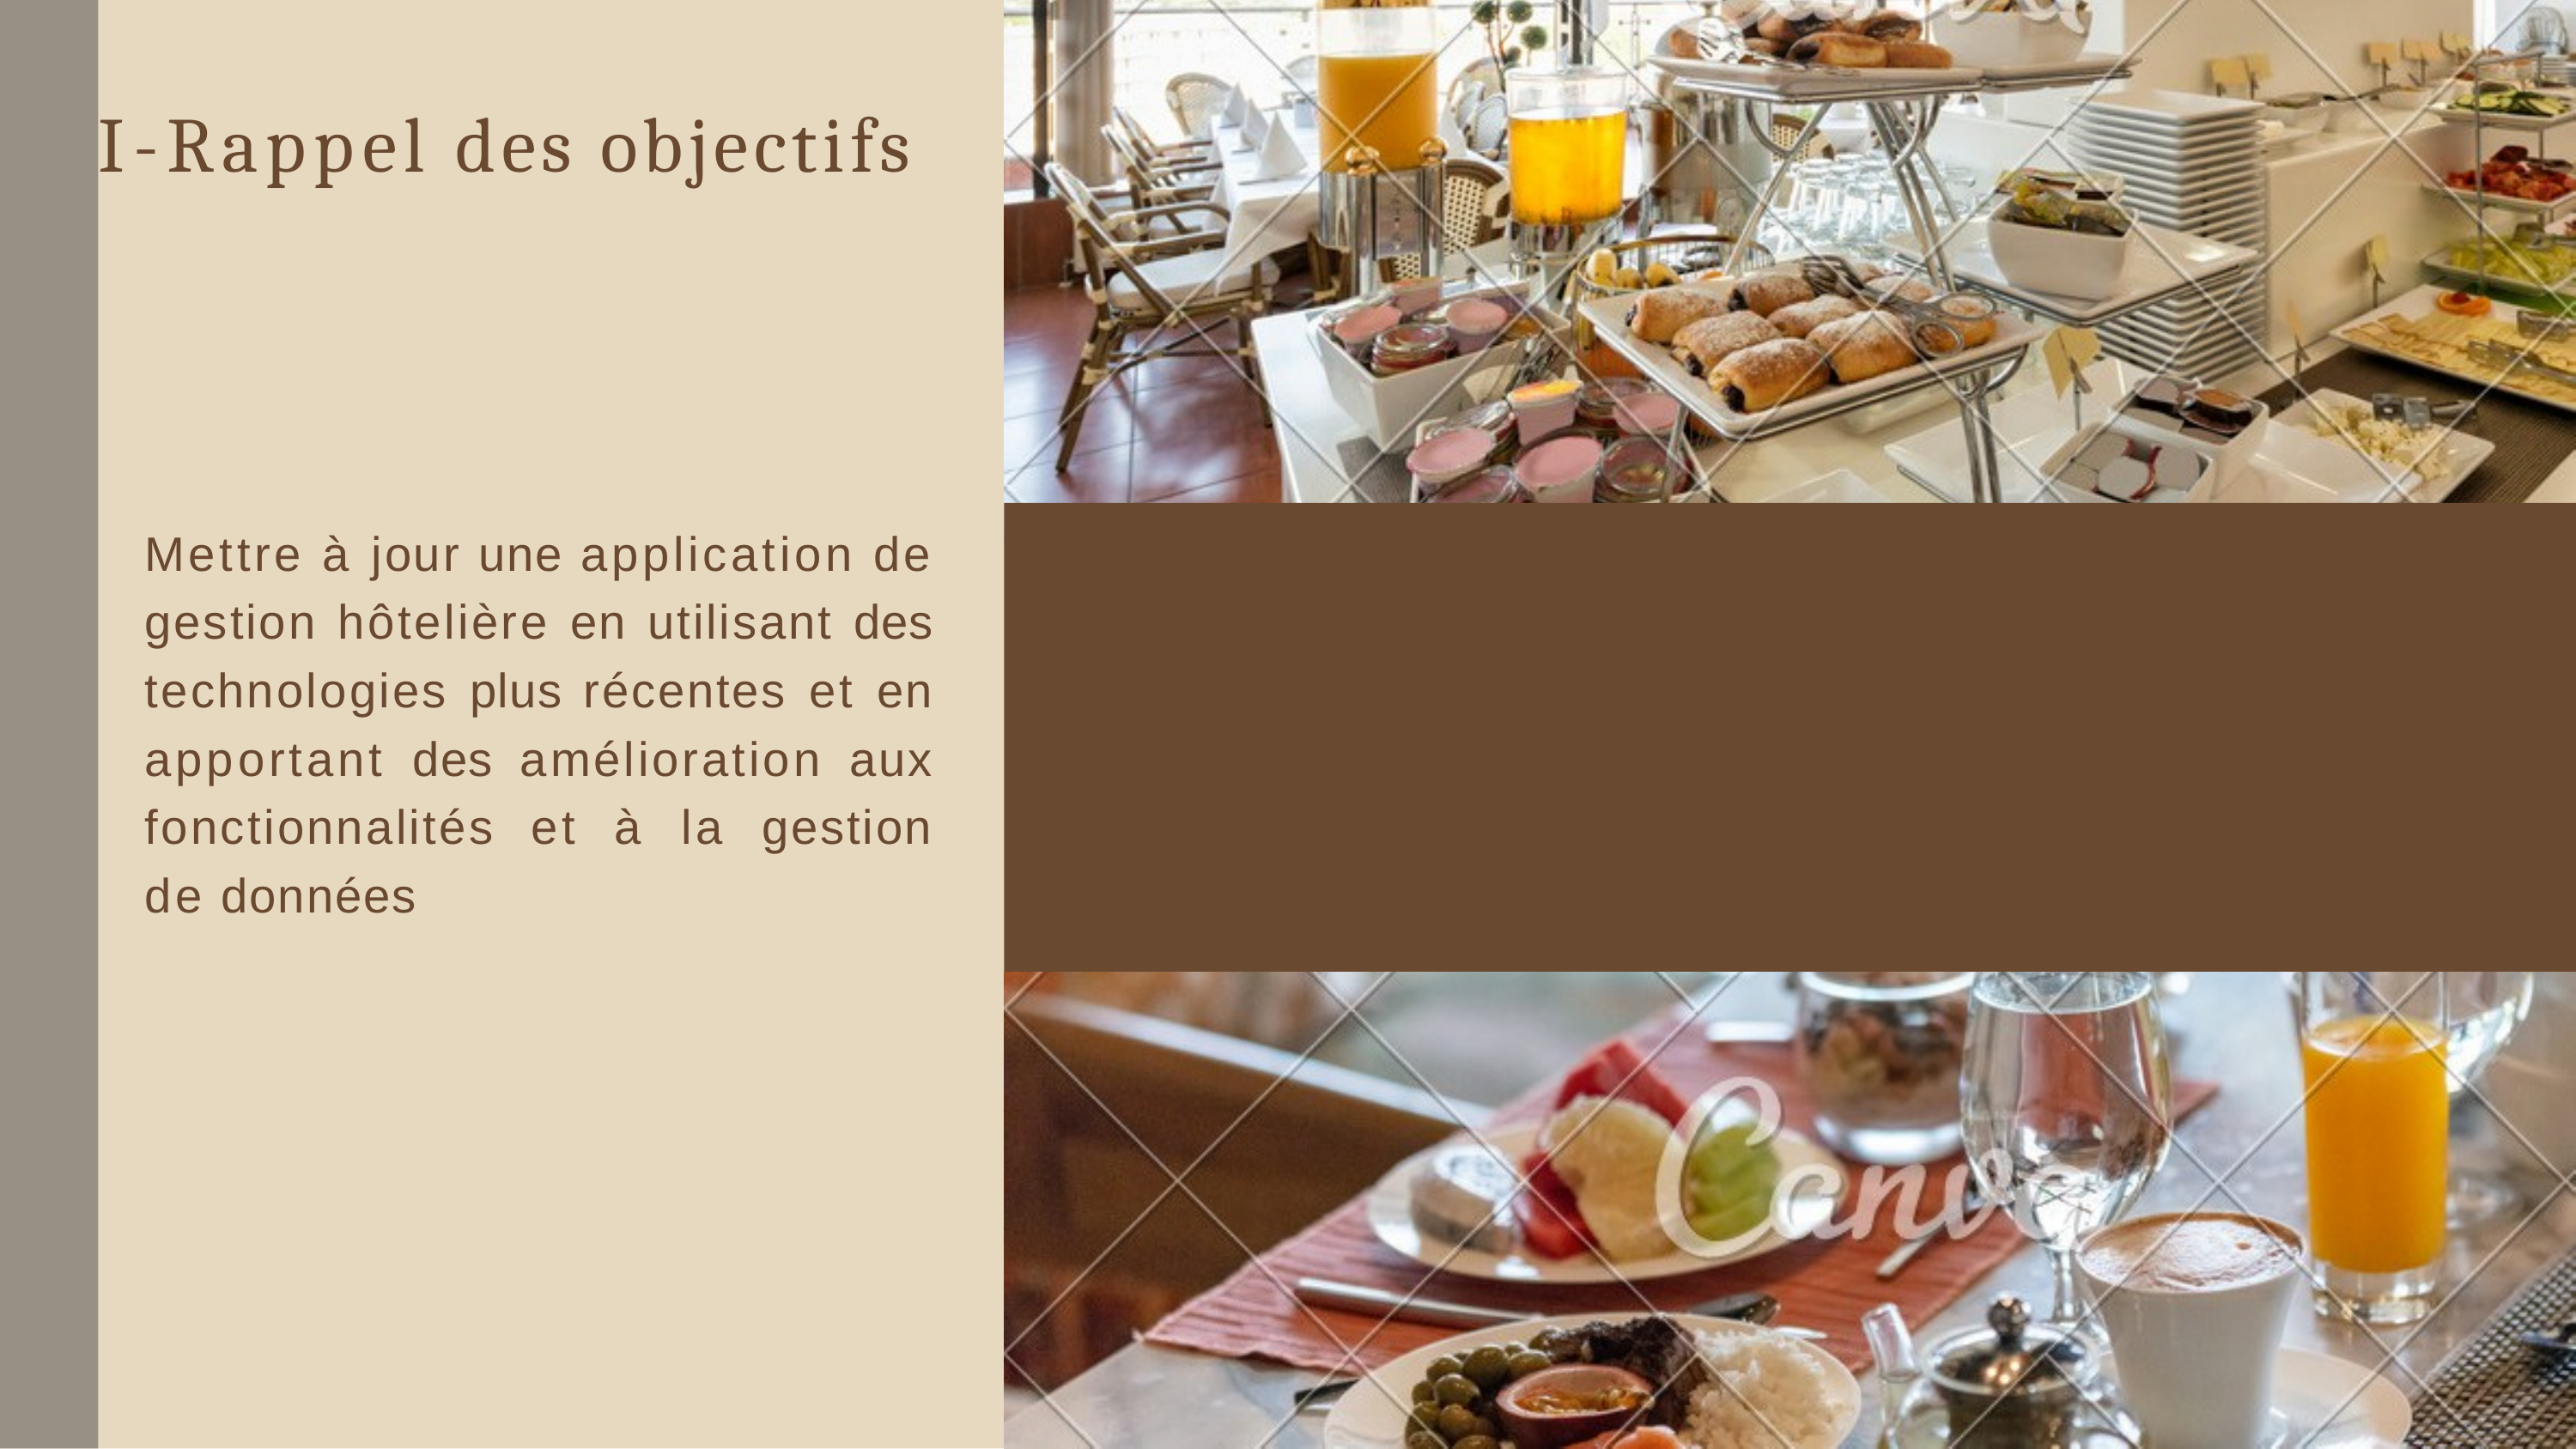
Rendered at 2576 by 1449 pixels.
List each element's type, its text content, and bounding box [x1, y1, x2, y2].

text_box [99, 0, 1002, 1449]
title I-Rappel des objectifs [96, 92, 960, 336]
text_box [1004, 0, 2576, 1449]
text_box [0, 0, 99, 1449]
text_box Mettre à jour une application de gestion hôtelière en utilisant des technologies plus récentes et en apportant des amélioration aux fonctionnalités et à la gestion de données [143, 511, 935, 923]
